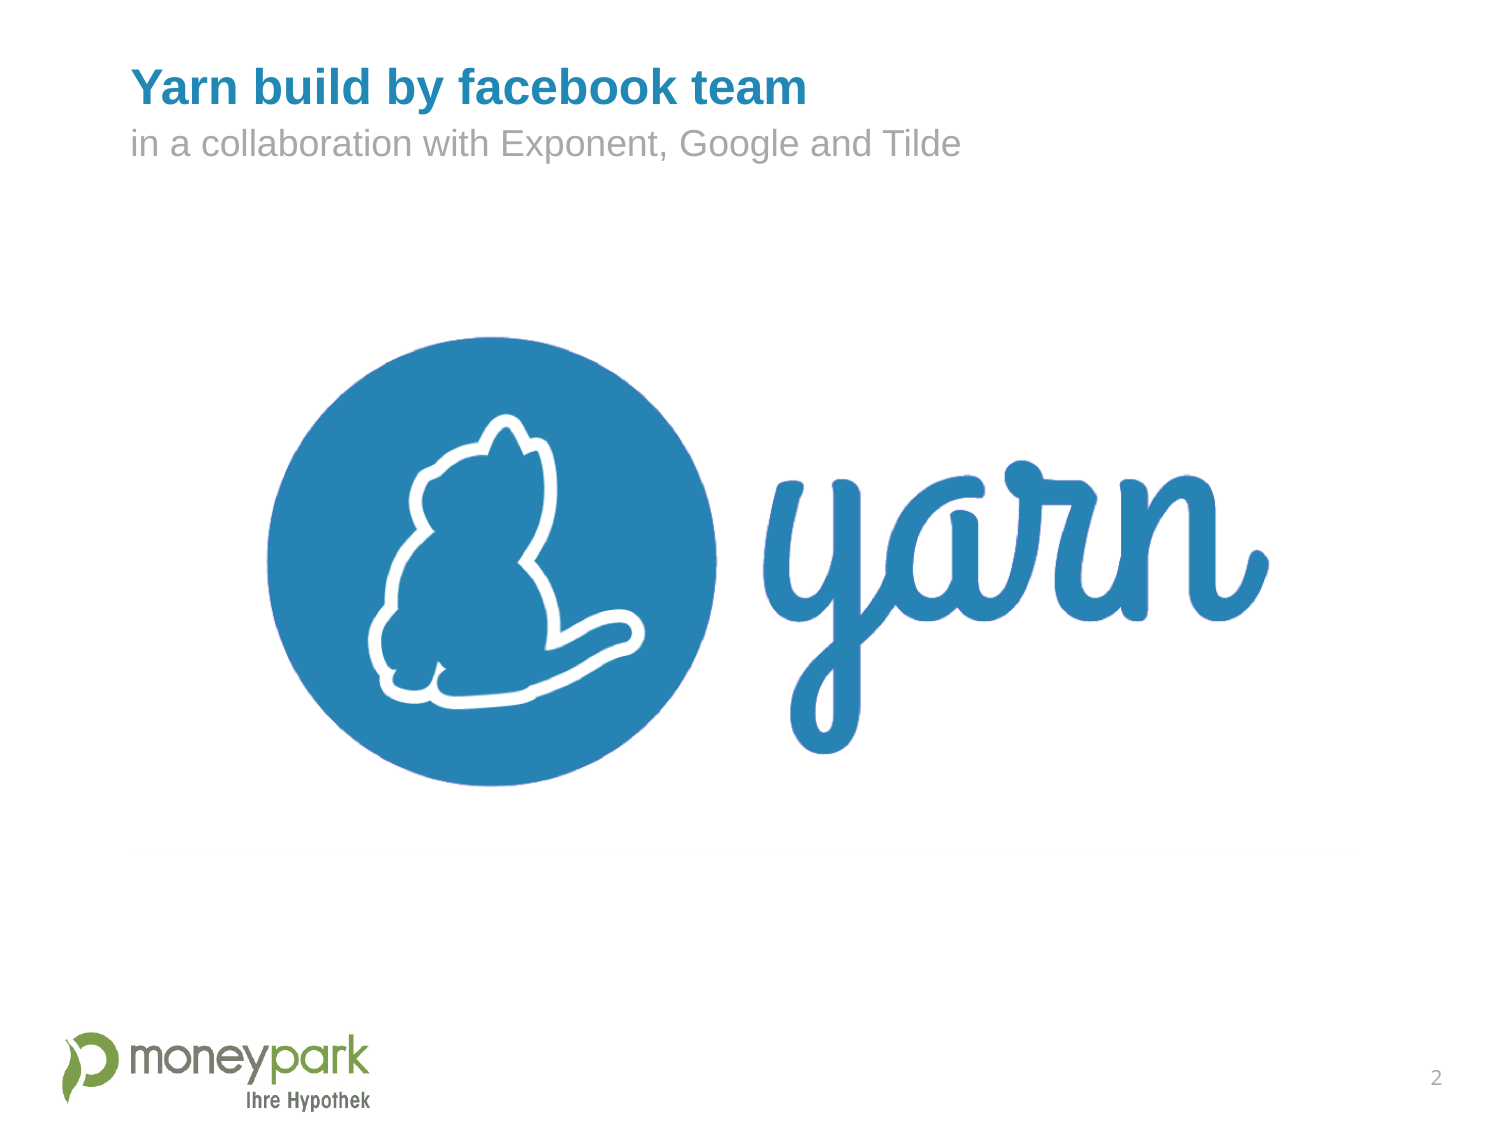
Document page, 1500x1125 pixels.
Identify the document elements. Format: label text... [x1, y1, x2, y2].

text_box in a collaboration with Exponent, Google and Tilde [115, 111, 1448, 446]
text_box Yarn build by facebook team [115, 47, 1448, 111]
picture [134, 268, 1360, 856]
picture [58, 1030, 372, 1114]
